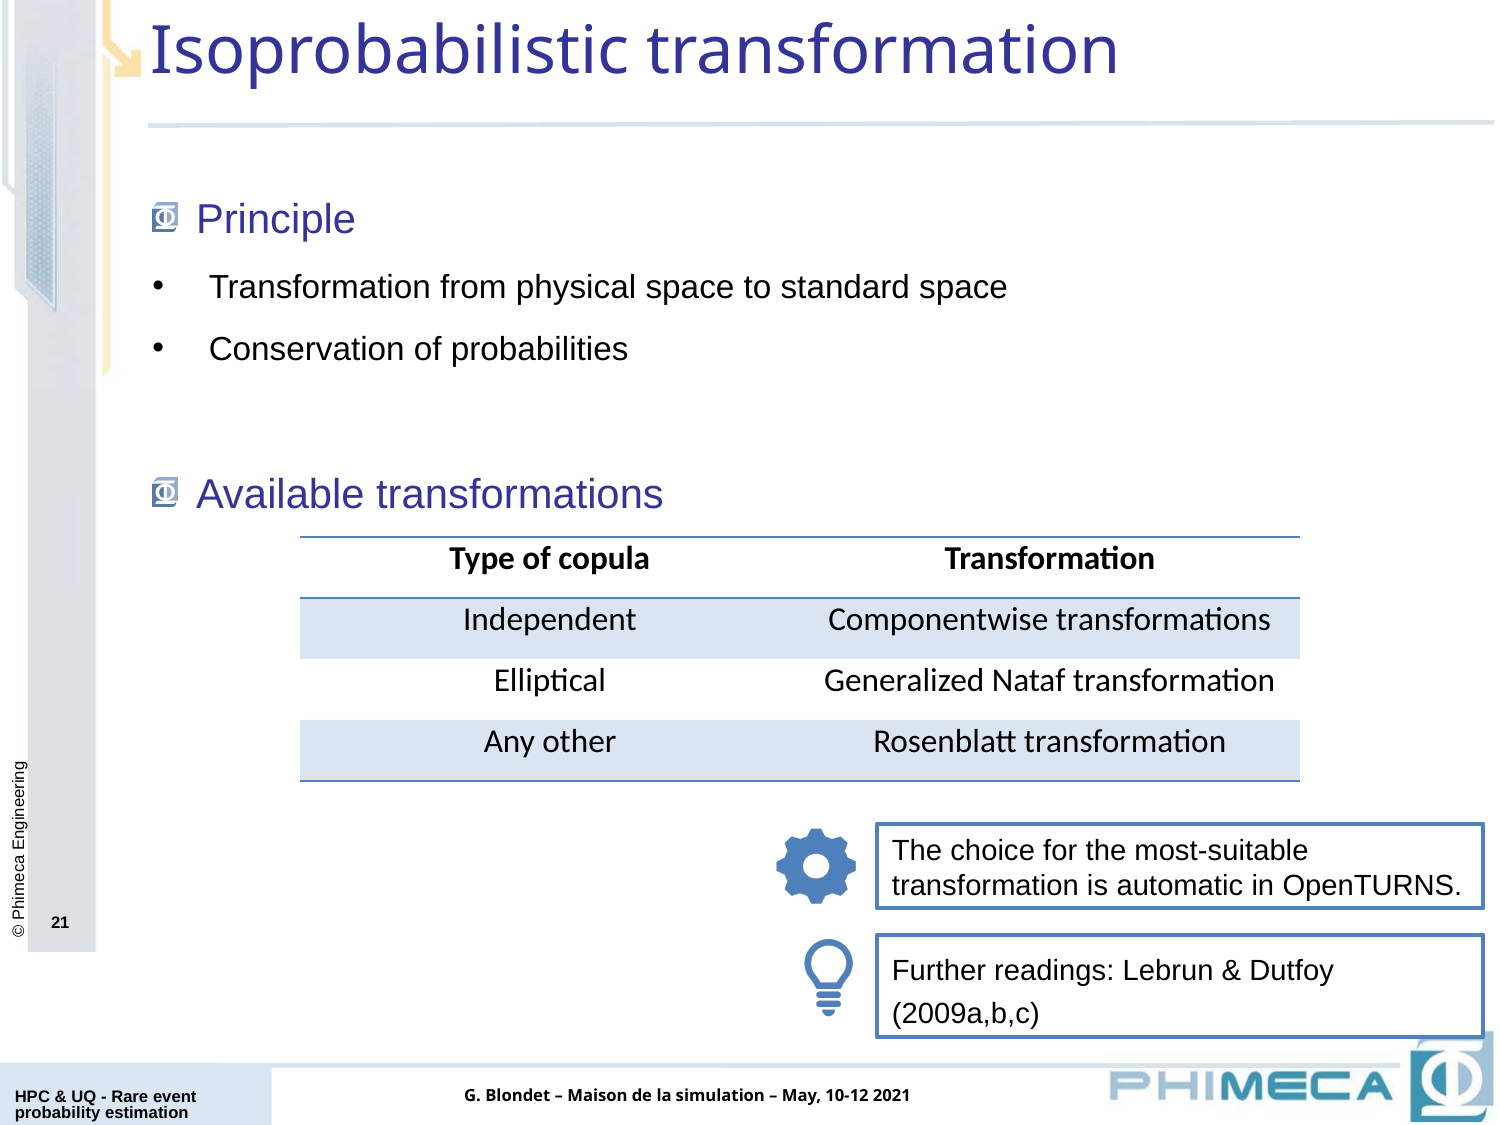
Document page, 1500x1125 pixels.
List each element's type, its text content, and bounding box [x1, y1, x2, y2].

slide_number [272, 1065, 1105, 1125]
slide_number 21 [21, 891, 99, 952]
picture [152, 477, 178, 507]
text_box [785, 934, 1484, 1035]
table_header Transformation [800, 538, 1300, 597]
table_cell Elliptical [300, 659, 800, 720]
table_cell Rosenblatt transformation [800, 720, 1300, 780]
table_cell Generalized Nataf transformation [800, 659, 1300, 720]
table_cell Any other [300, 720, 800, 780]
table_cell Independent [300, 599, 800, 659]
footer HPC & UQ - Rare event probability estimation [0, 1065, 272, 1125]
picture [1104, 1022, 1500, 1122]
table_header Type of copula [300, 538, 800, 597]
picture [2, 0, 145, 952]
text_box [761, 814, 1484, 918]
text_box Principle Transformation from physical space to standard space Conservation of probabilities Available transformations [137, 172, 1463, 1037]
picture [152, 202, 178, 232]
table_cell Componentwise transformations [800, 599, 1300, 659]
title Isoprobabilistic transformation [135, 0, 1500, 126]
